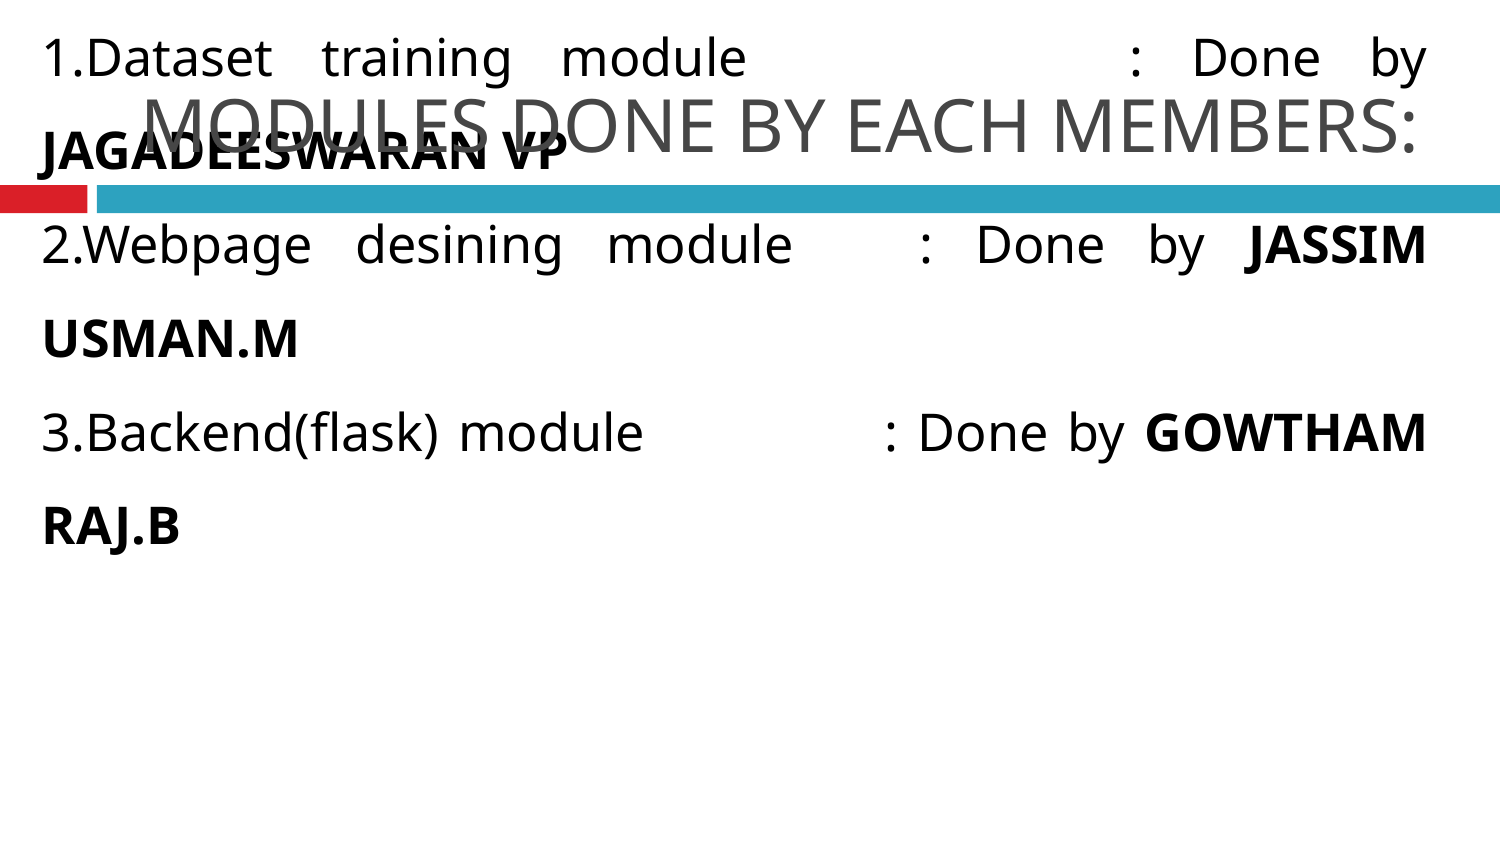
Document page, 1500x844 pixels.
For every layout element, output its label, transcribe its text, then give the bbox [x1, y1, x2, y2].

title 1.Dataset training module : Done by JAGADEESWARAN VP 2.Webpage desining module : Done by JASSIM USMAN.M 3.Backend(flask) module : Done by GOWTHAM RAJ.B [26, 310, 1444, 668]
text_box MODULES DONE BY EACH MEMBERS: [124, 9, 1463, 175]
